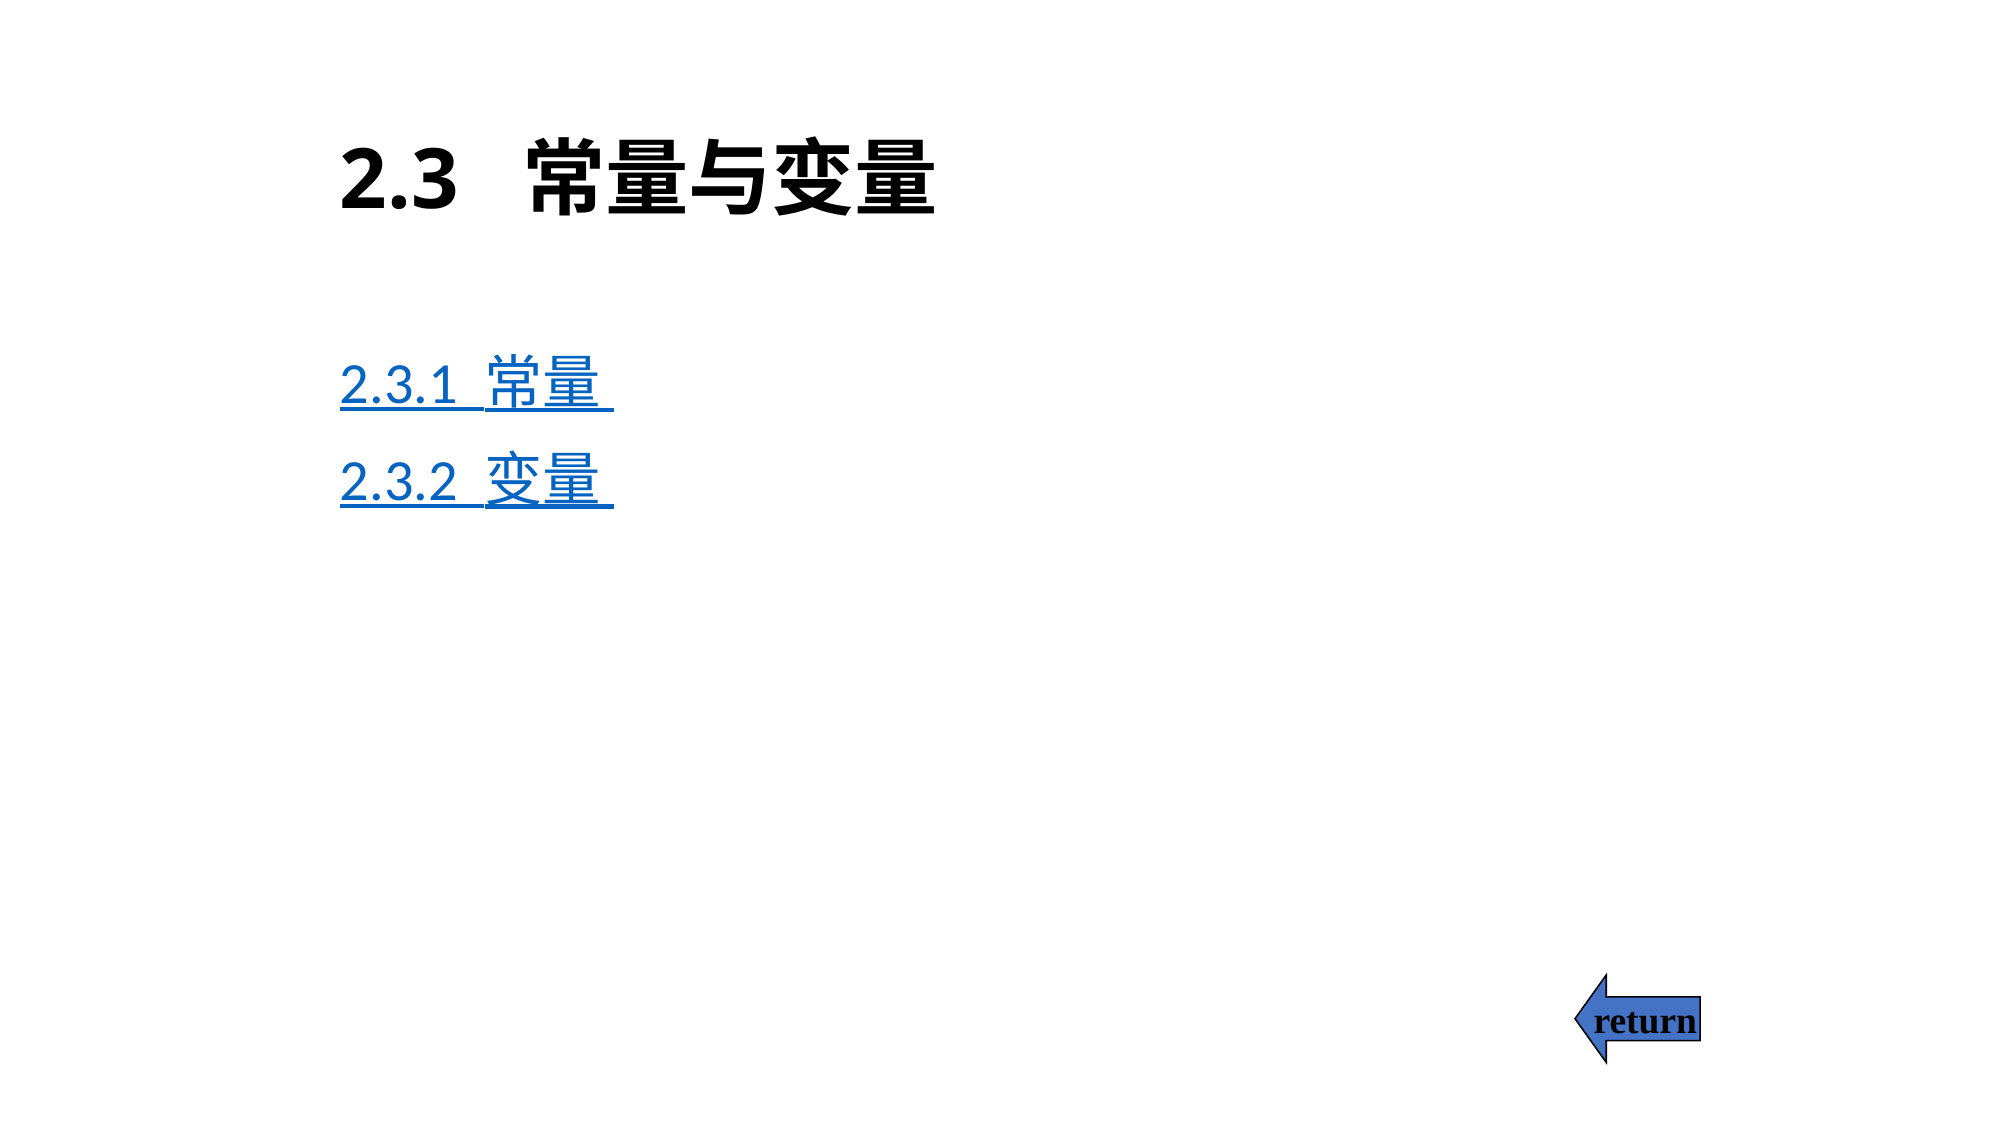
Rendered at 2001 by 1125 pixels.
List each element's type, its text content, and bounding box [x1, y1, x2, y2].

text_box return [1575, 974, 1701, 1063]
list 2.3.1 常量 2.3.2 变量 [324, 337, 1650, 975]
title 2.3 常量与变量 [324, 87, 1675, 275]
